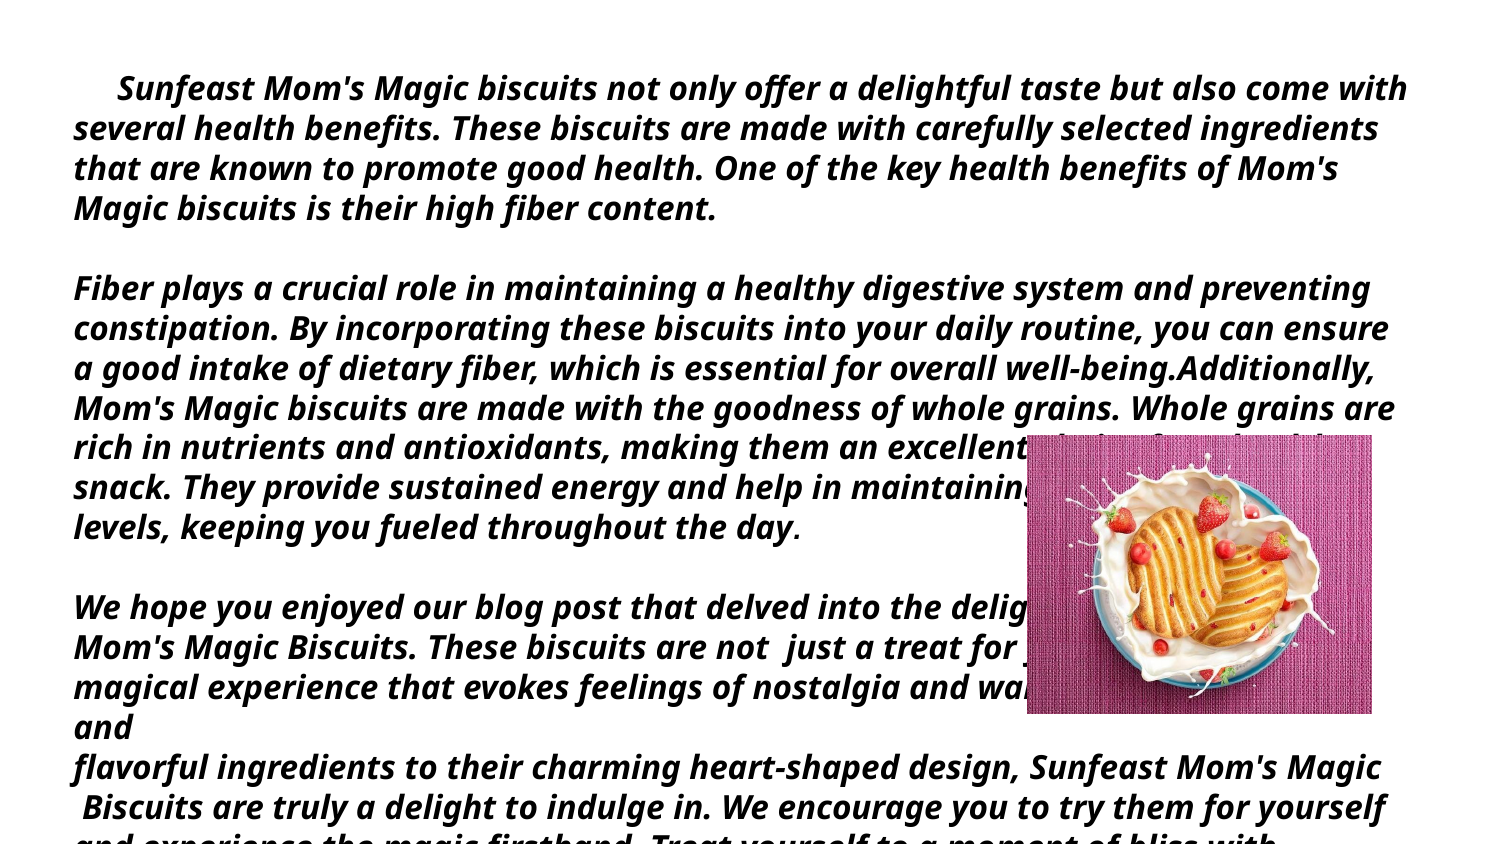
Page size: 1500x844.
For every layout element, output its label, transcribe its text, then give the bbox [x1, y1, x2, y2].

text_box Sunfeast Mom's Magic biscuits not only offer a delightful taste but also come with several health benefits. These biscuits are made with carefully selected ingredients that are known to promote good health. One of the key health benefits of Mom's Magic biscuits is their high fiber content. Fiber plays a crucial role in maintaining a healthy digestive system and preventing constipation. By incorporating these biscuits into your daily routine, you can ensure a good intake of dietary fiber, which is essential for overall well-being.Additionally, Mom's Magic biscuits are made with the goodness of whole grains. Whole grains are rich in nutrients and antioxidants, making them an excellent choice for a healthy snack. They provide sustained energy and help in maintaining steady blood sugar levels, keeping you fueled throughout the day. We hope you enjoyed our blog post that delved into the delight world of Sunfeast Mom's Magic Biscuits. These biscuits are not just a treat for your taste buds, but a magical experience that evokes feelings of nostalgia and warmth. From their rich and flavorful ingredients to their charming heart-shaped design, Sunfeast Mom's Magic Biscuits are truly a delight to indulge in. We encourage you to try them for yourself and experience the magic firsthand. Treat yourself to a moment of bliss with Sunfeast Mom's Magic Biscuitand let them transport you to a world of pure culinary delight. [58, 59, 1434, 844]
picture [1027, 435, 1372, 714]
